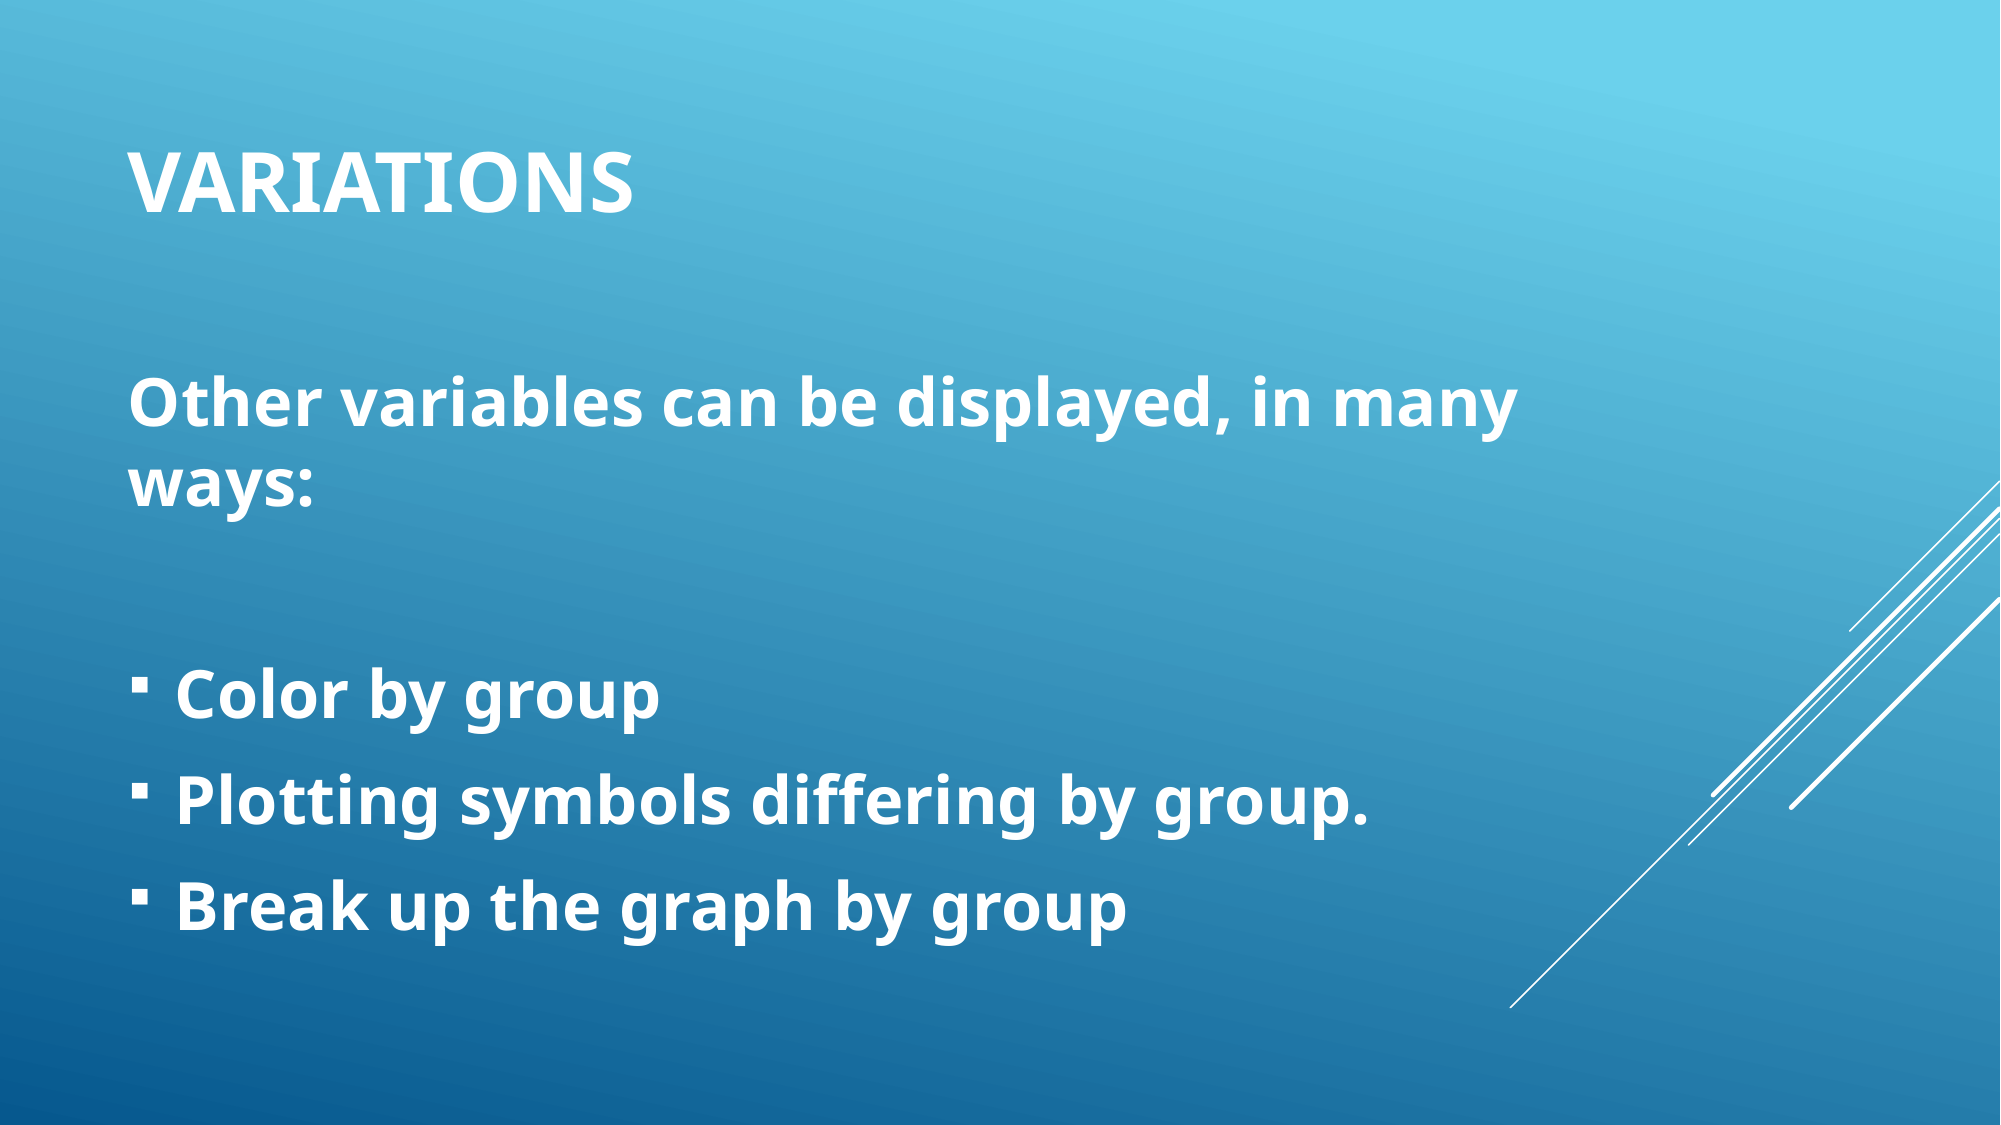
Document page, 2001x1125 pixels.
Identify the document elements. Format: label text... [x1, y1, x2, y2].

list Other variables can be displayed, in many ways: Color by group Plotting symbols differing by group. Break up the graph by group [112, 309, 1619, 995]
title Variations [112, 55, 1513, 303]
text_box [0, 0, 2000, 1125]
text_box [1510, 480, 2000, 1008]
